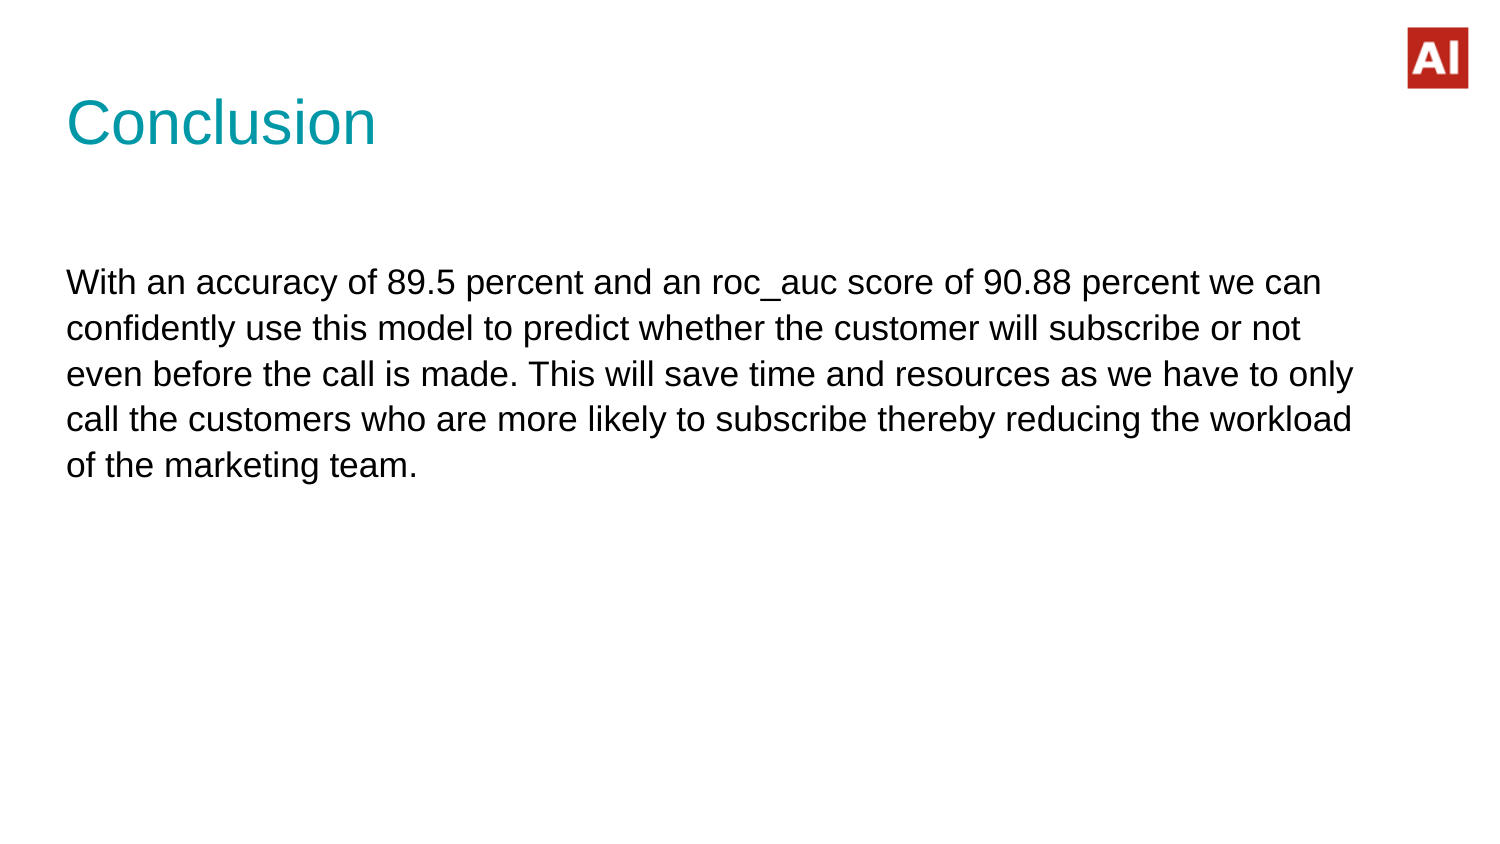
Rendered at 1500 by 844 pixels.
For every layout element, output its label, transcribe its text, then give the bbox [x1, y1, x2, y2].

title Conclusion [51, 72, 979, 190]
picture [1403, 24, 1472, 92]
list With an accuracy of 89.5 percent and an roc_auc score of 90.88 percent we can confidently use this model to predict whether the customer will subscribe or not even before the call is made. This will save time and resources as we have to only call the customers who are more likely to subscribe thereby reducing the workload of the marketing team. [51, 241, 1401, 689]
